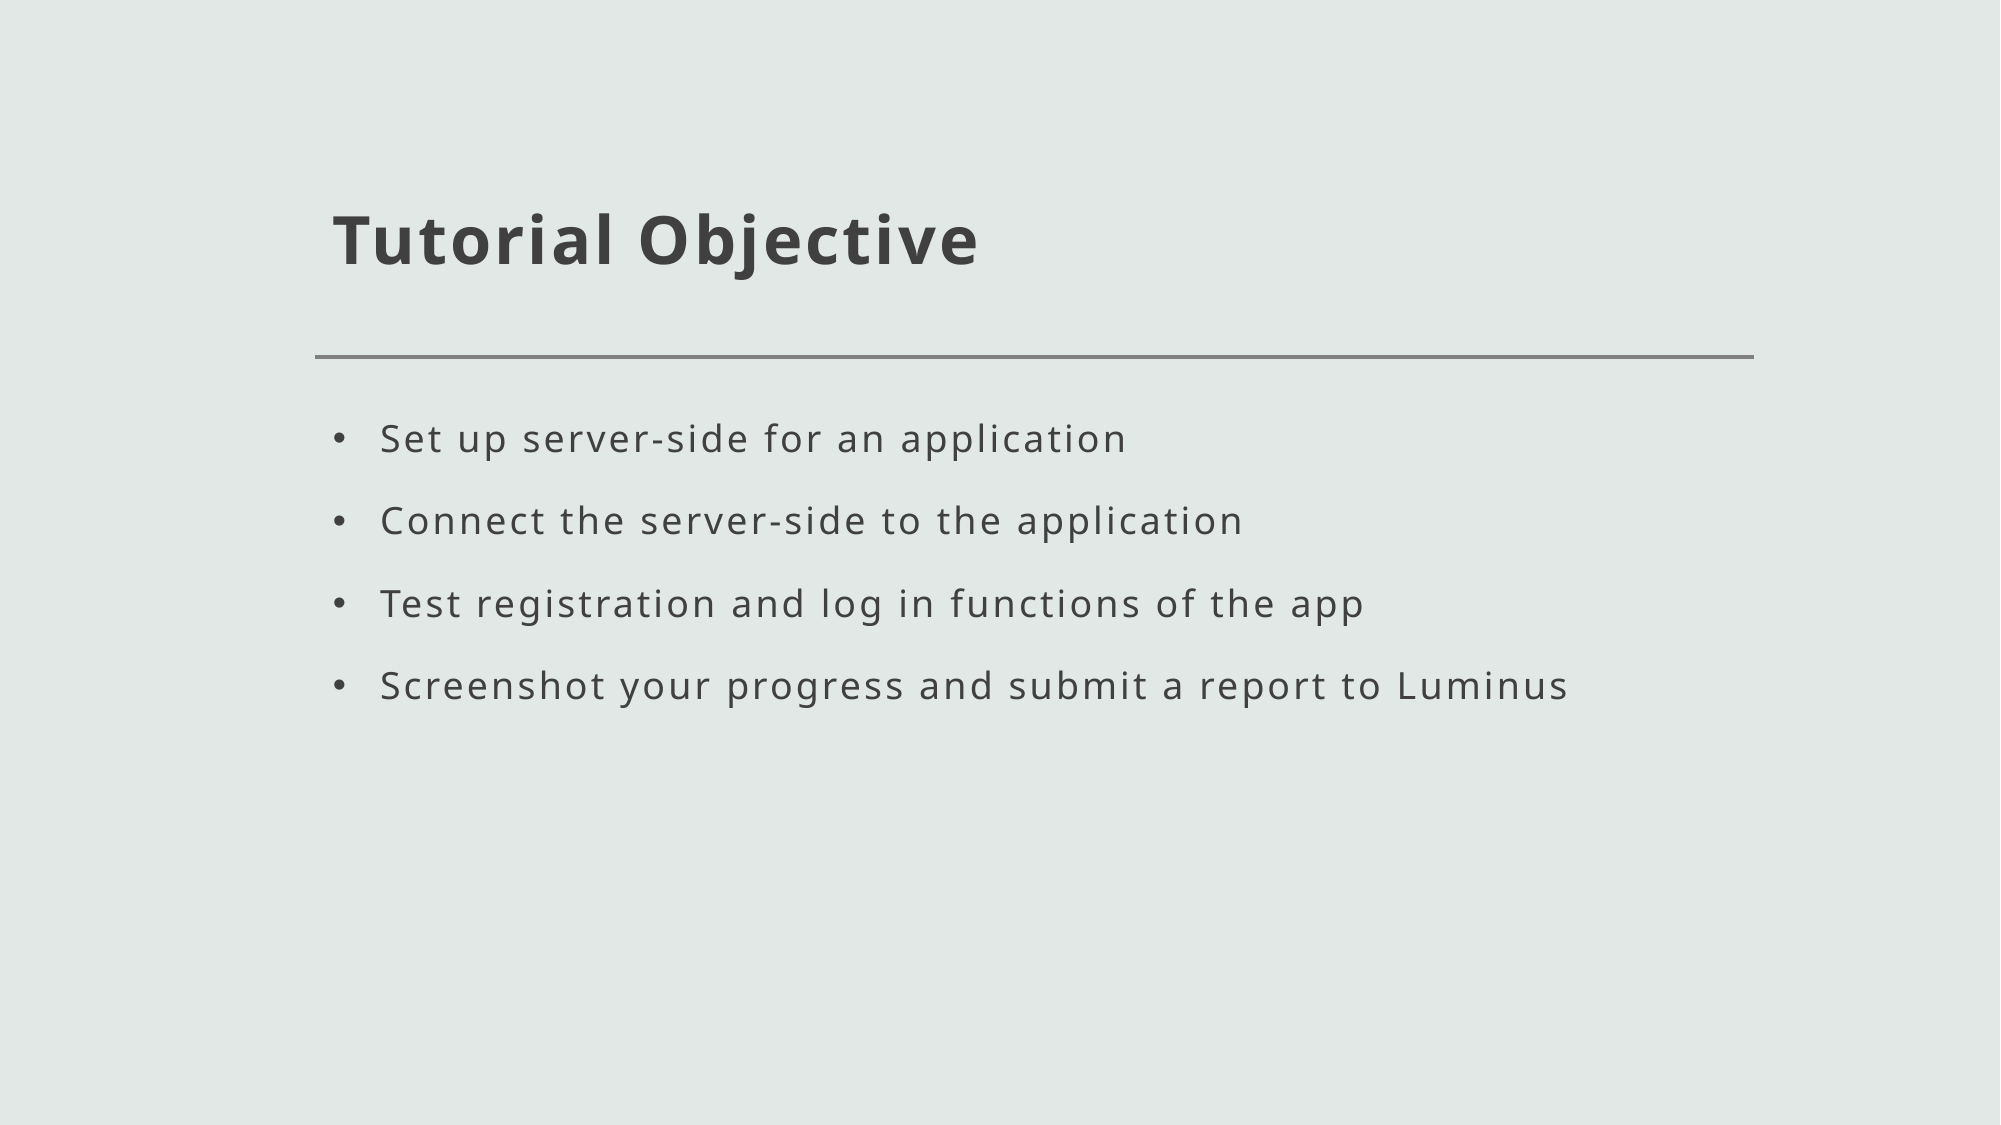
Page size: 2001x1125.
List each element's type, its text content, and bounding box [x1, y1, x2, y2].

list Set up server-side for an application Connect the server-side to the application Test registration and log in functions of the app Screenshot your progress and submit a report to Luminus [315, 379, 1754, 979]
title Tutorial Objective [315, 72, 1754, 294]
